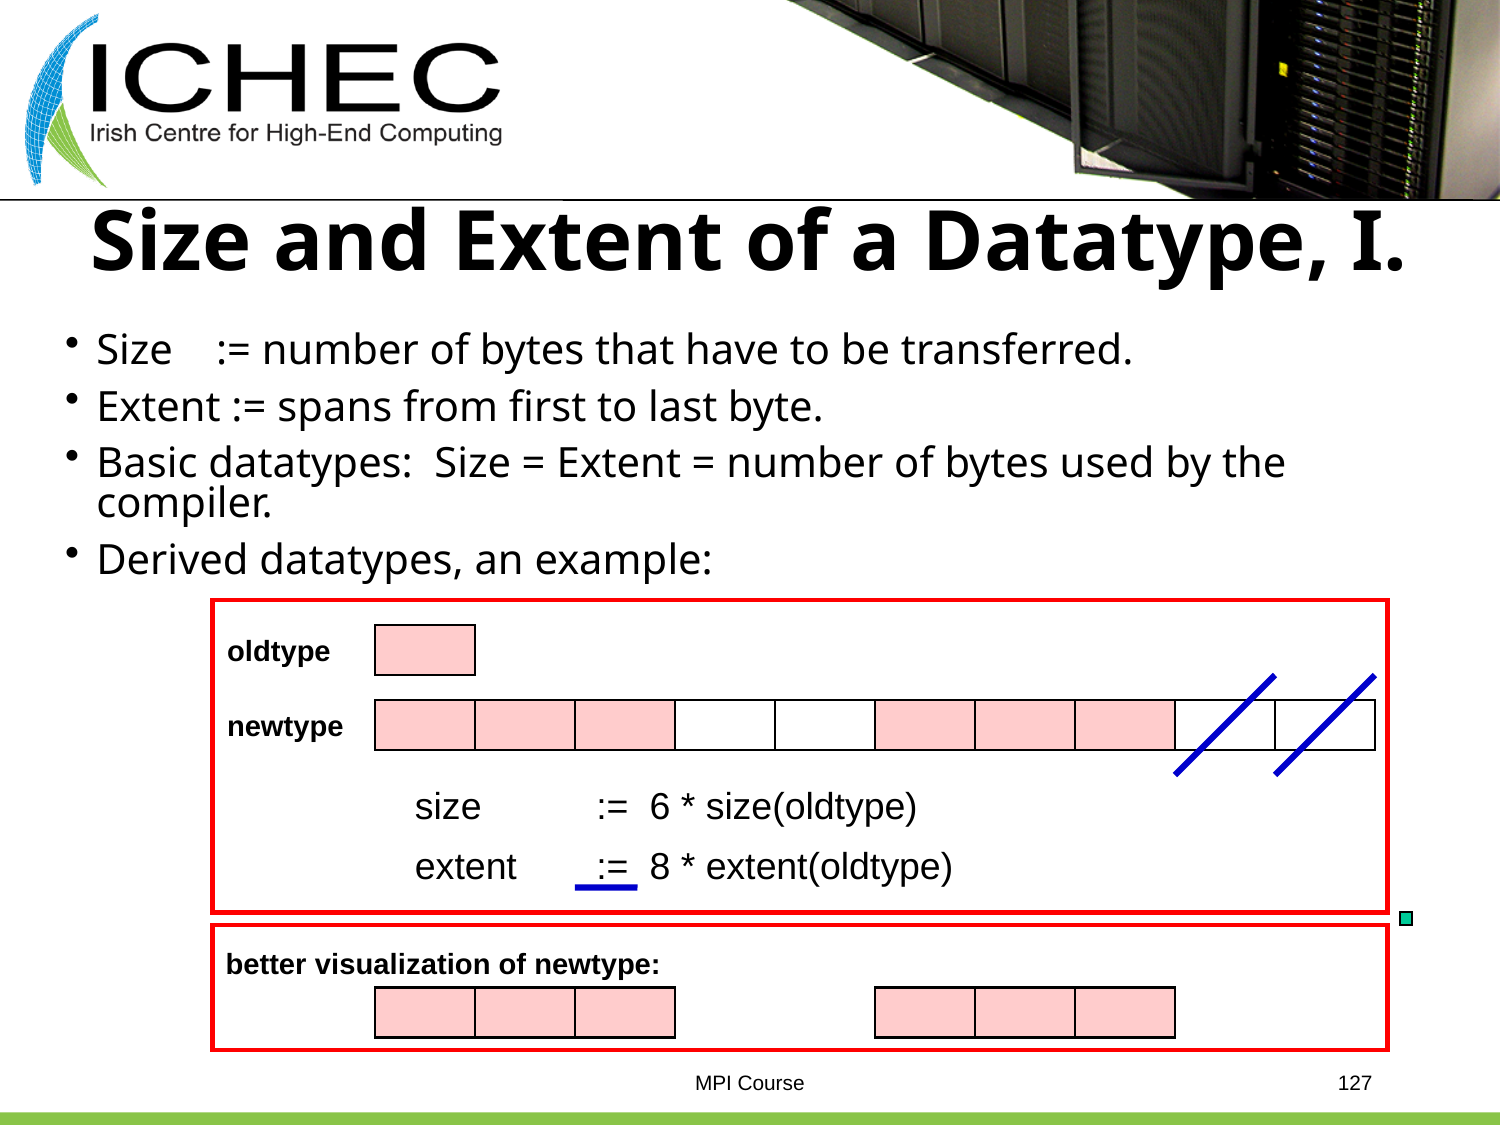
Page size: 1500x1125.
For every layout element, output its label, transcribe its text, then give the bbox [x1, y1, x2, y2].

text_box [212, 924, 1388, 1051]
list Size := number of bytes that have to be transferred. Extent := spans from first to last byte. Basic datatypes: Size = Extent = number of bytes used by the compiler. Derived datatypes, an example: [49, 324, 1463, 588]
footer MPI Course [474, 1062, 1026, 1101]
picture [725, 0, 1500, 199]
text_box [212, 599, 1388, 913]
text_box [1399, 912, 1413, 925]
slide_number 127 [1074, 1062, 1388, 1101]
text_box size := 6 * size(oldtype) extent := 8 * extent(oldtype) [399, 913, 1000, 923]
title Size and Extent of a Datatype, I. [0, 199, 1500, 276]
picture [24, 12, 508, 188]
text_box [574, 674, 1376, 888]
